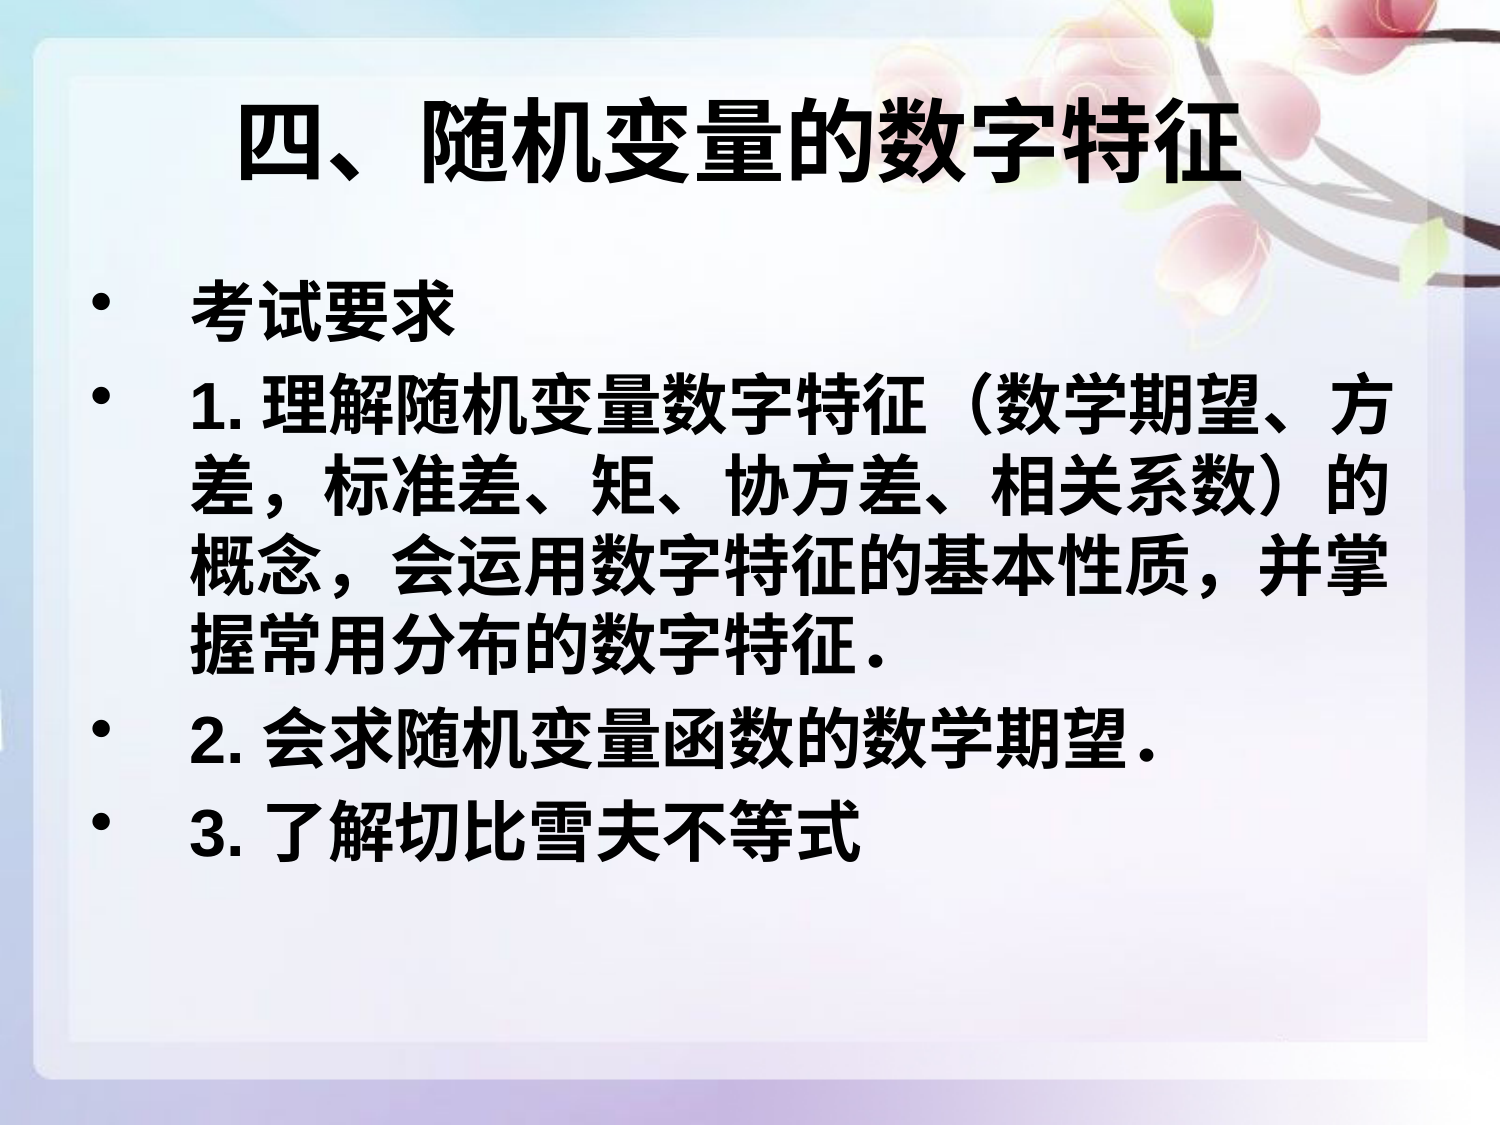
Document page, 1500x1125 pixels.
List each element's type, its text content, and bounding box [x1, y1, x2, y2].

title 四、随机变量的数字特征 [74, 44, 1426, 233]
picture [0, 0, 1500, 1125]
list 考试要求 1.理解随机变量数字特征（数学期望、方差，标准差、矩、协方差、相关系数）的概念，会运用数字特征的基本性质，并掌握常用分布的数字特征． 2.会求随机变量函数的数学期望． 3.了解切比雪夫不等式 [74, 262, 1426, 1006]
